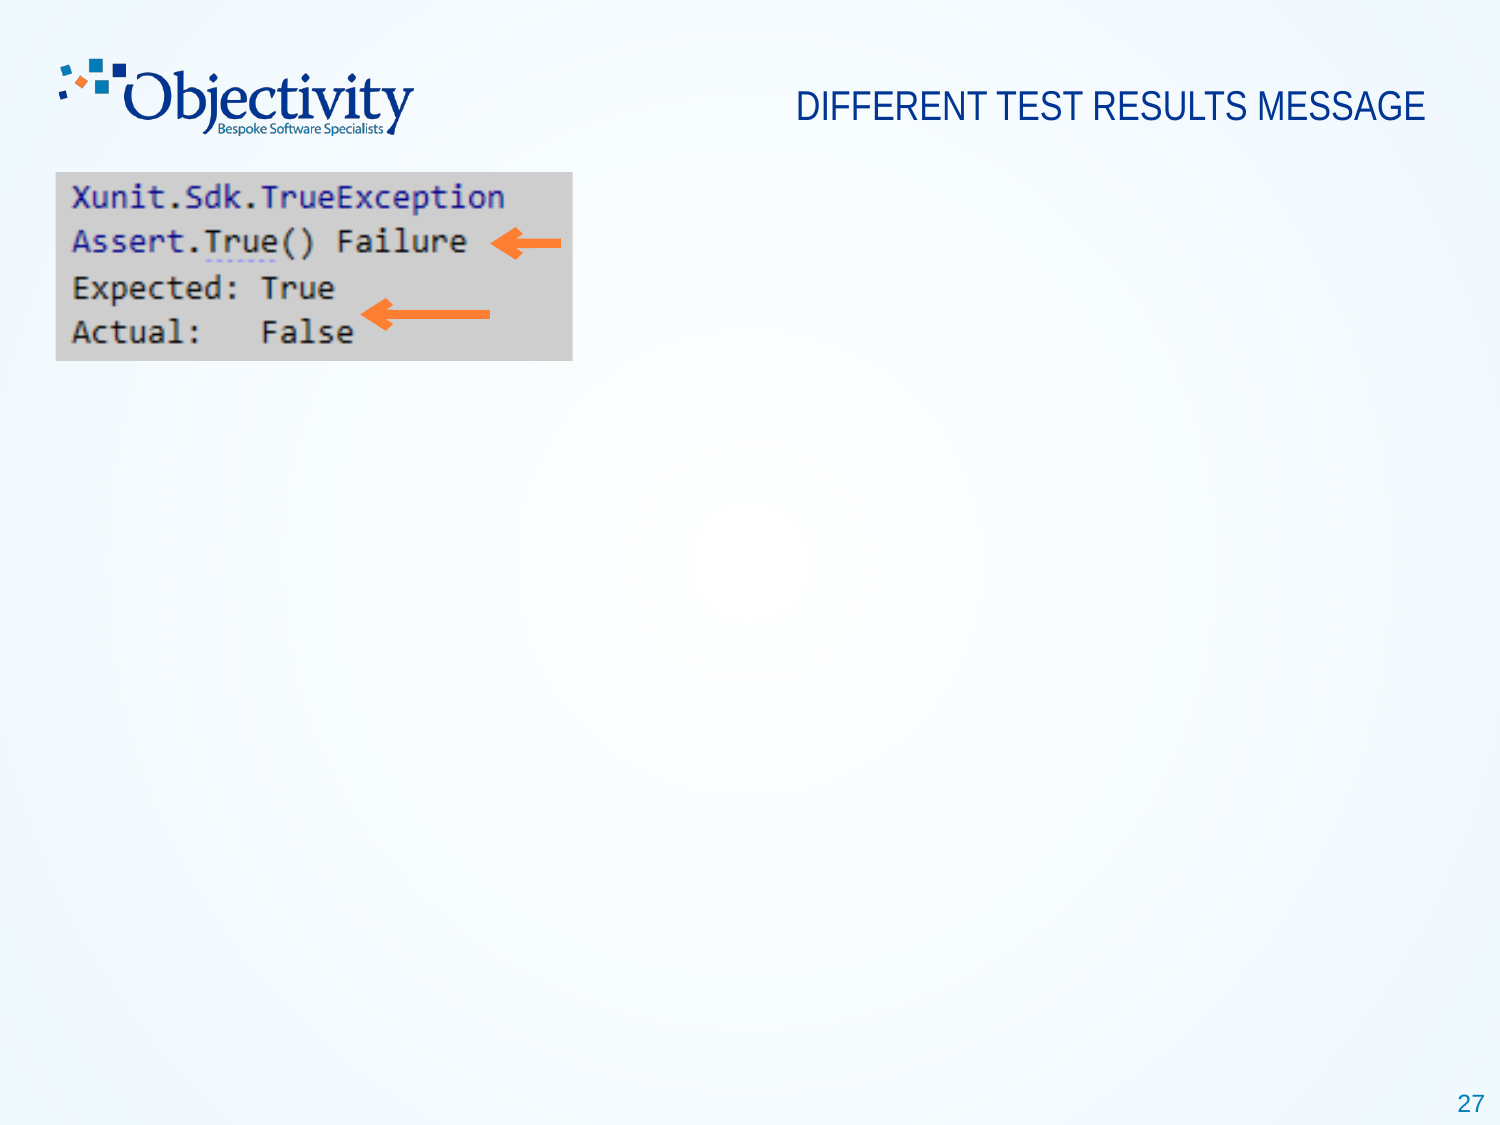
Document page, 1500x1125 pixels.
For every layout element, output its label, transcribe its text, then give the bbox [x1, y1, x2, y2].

picture [55, 172, 573, 361]
picture [58, 58, 414, 136]
title Different TEST RESULTS MESSAGE [466, 70, 1441, 153]
